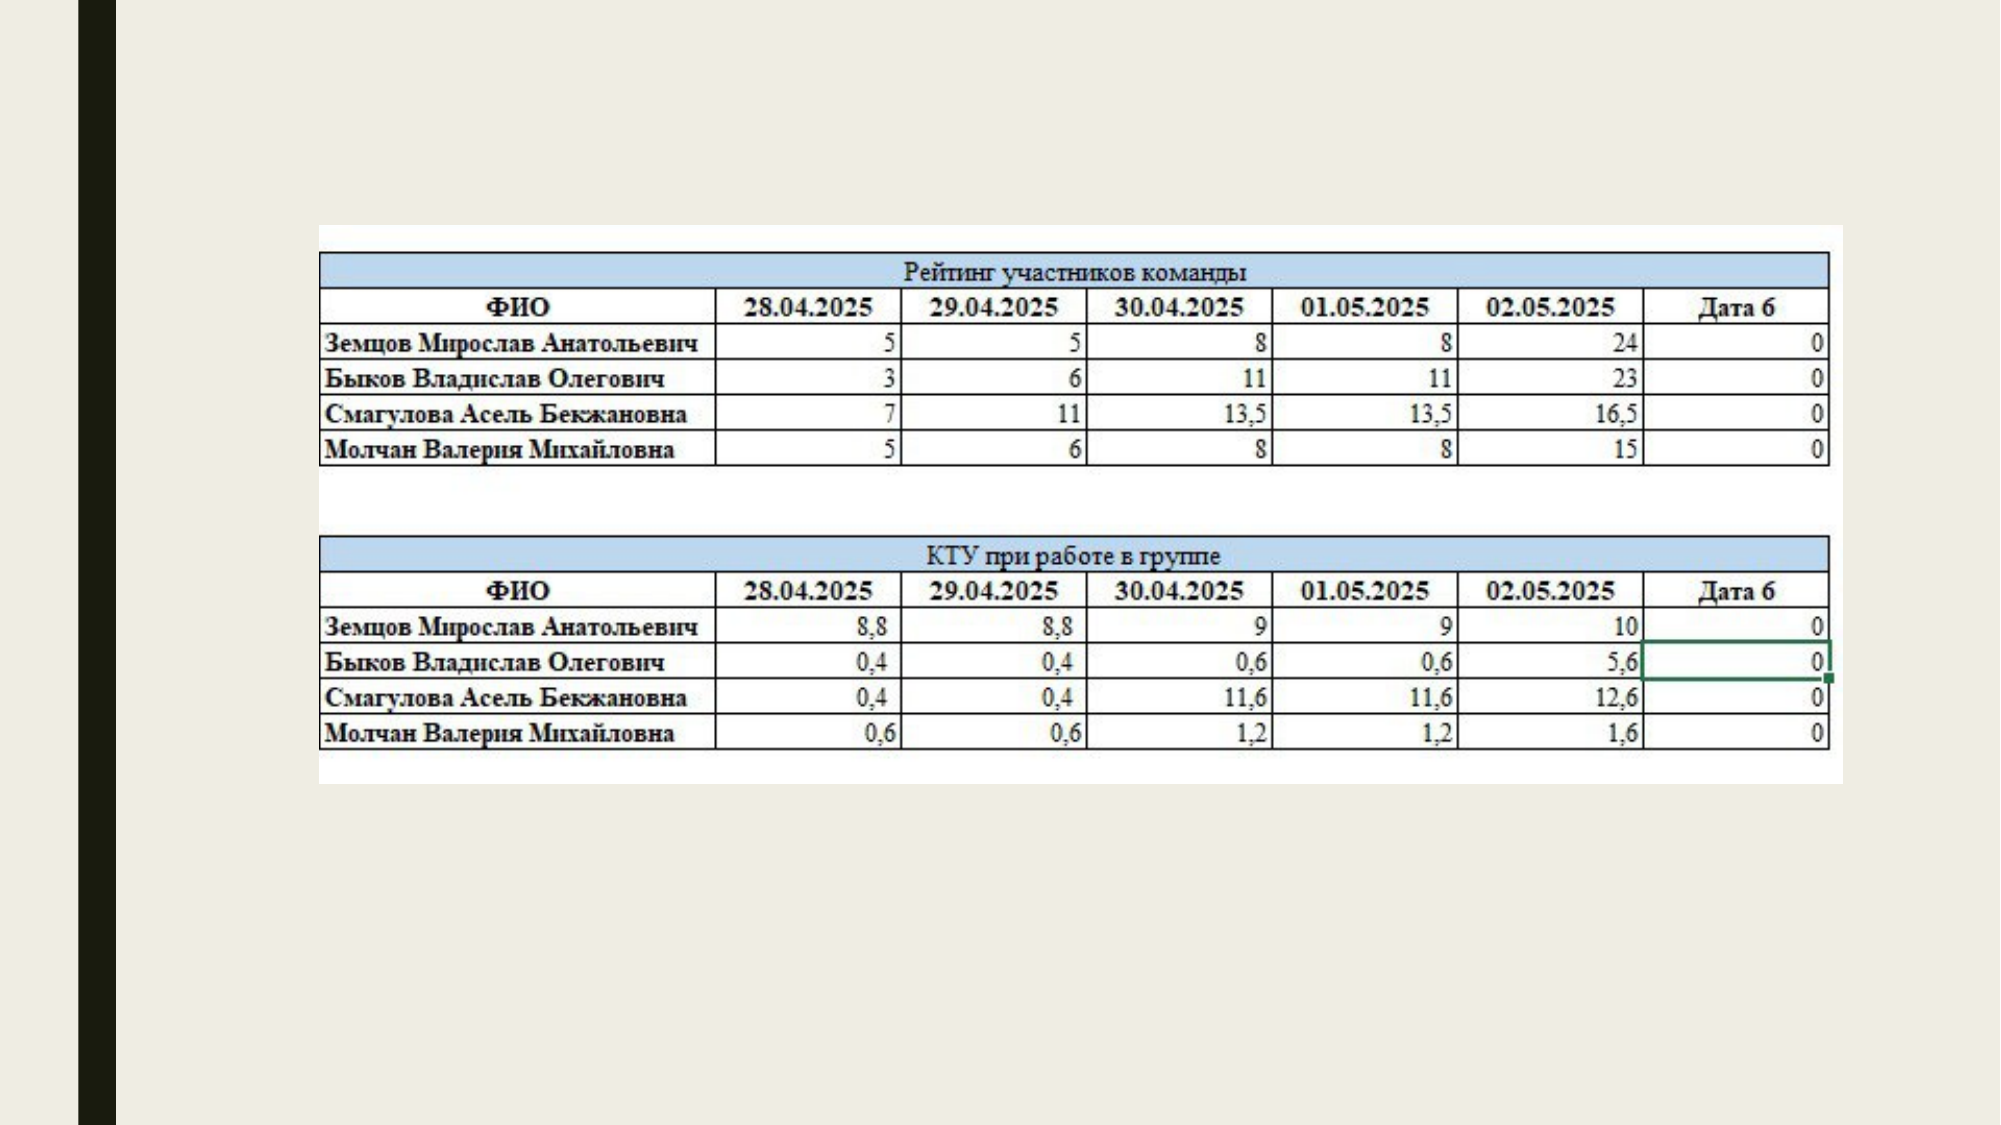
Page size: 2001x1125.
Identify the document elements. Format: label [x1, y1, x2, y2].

picture [319, 225, 1843, 784]
